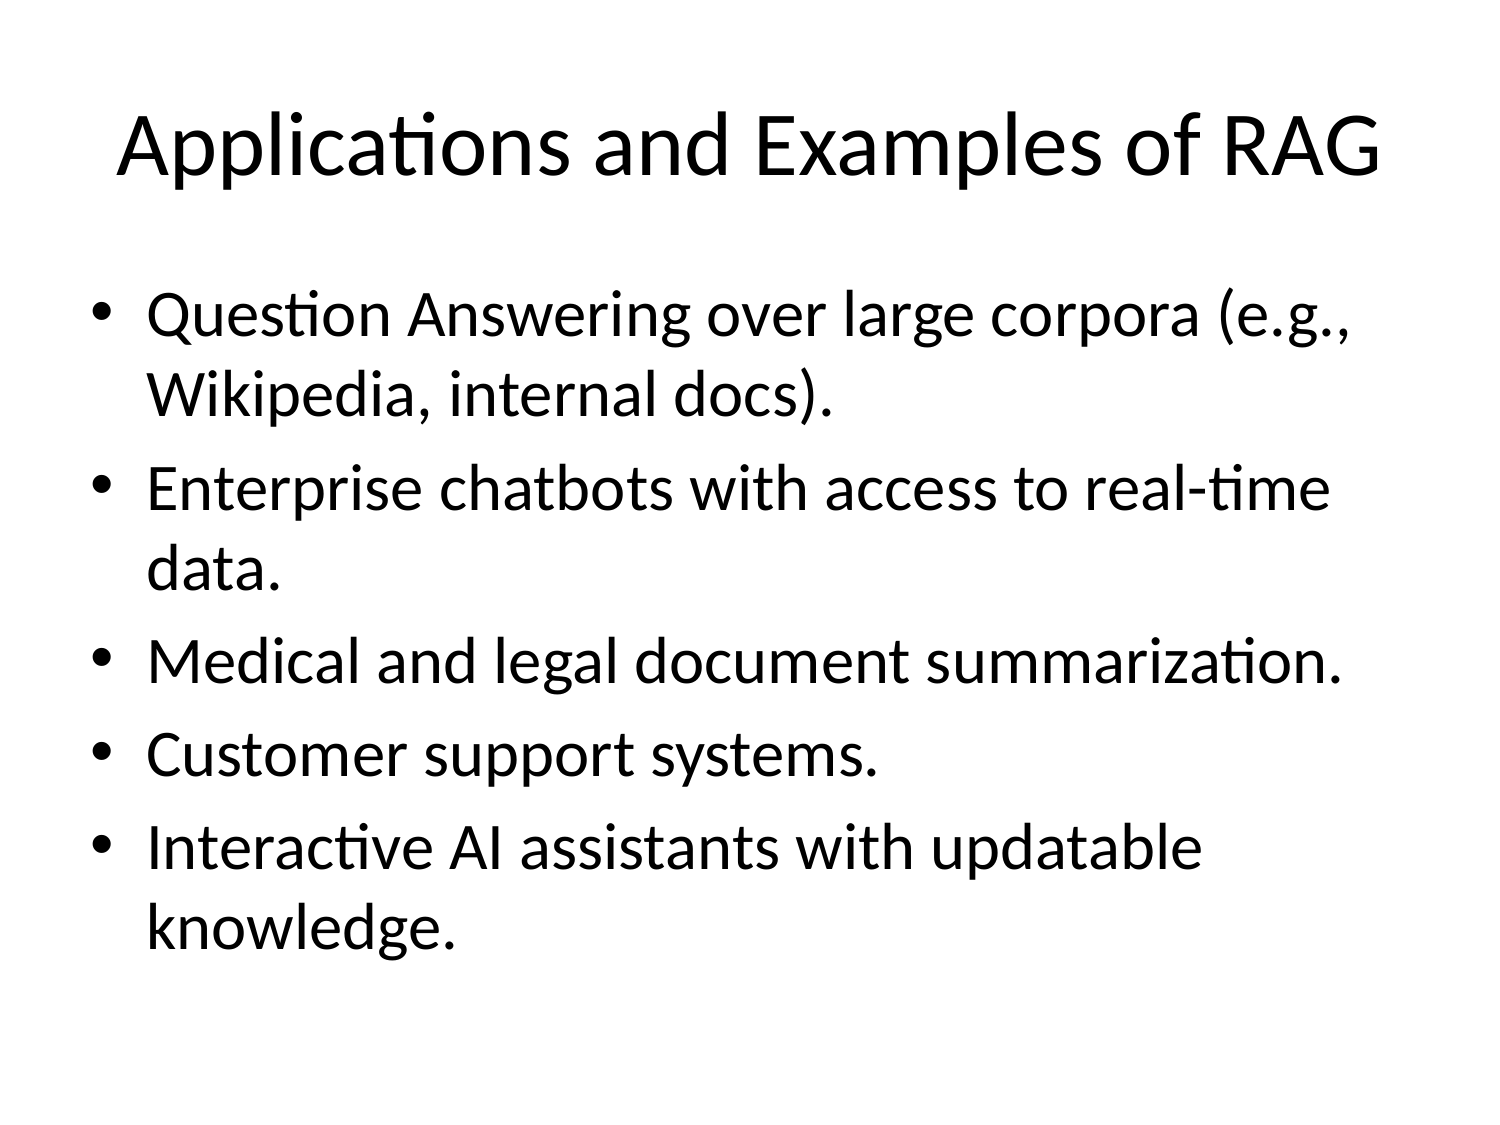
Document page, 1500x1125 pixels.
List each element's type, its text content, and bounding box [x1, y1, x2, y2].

title Applications and Examples of RAG [75, 45, 1425, 233]
list Question Answering over large corpora (e.g., Wikipedia, internal docs). Enterprise chatbots with access to real-time data. Medical and legal document summarization. Customer support systems. Interactive AI assistants with updatable knowledge. [75, 262, 1425, 1005]
